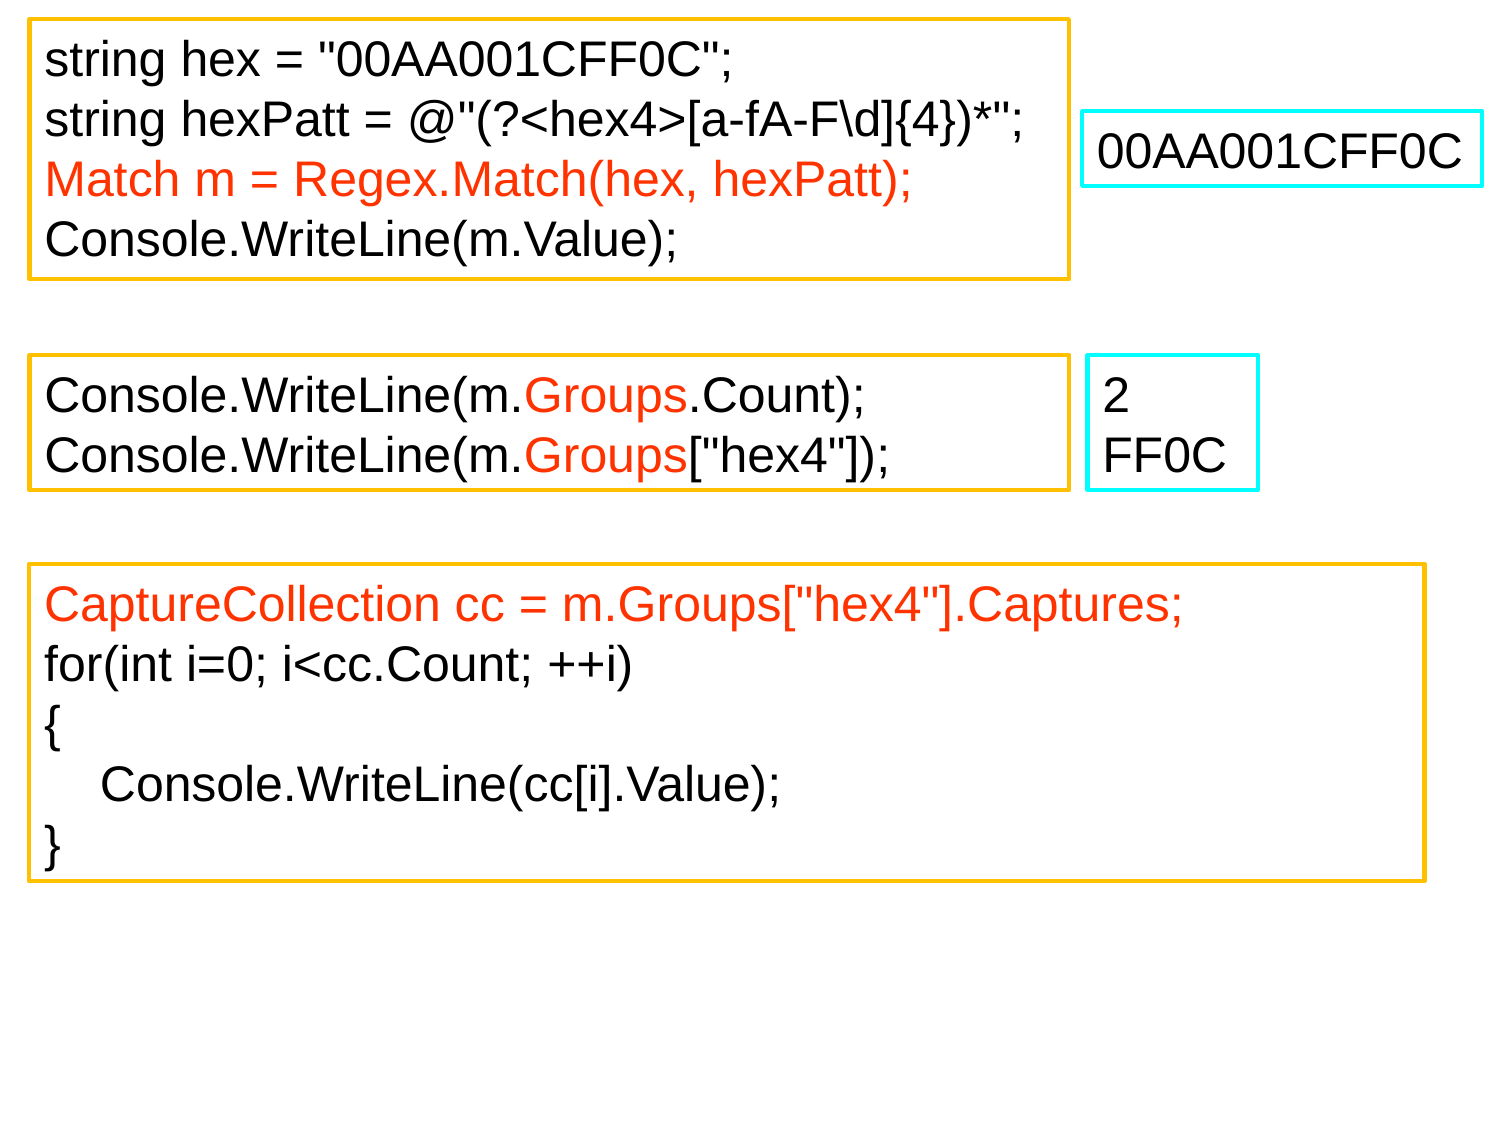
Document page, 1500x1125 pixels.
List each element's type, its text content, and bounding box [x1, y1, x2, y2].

text_box Console.WriteLine(m.Groups.Count); Console.WriteLine(m.Groups["hex4"]); [29, 355, 1069, 491]
list string hex = "00AA001CFF0C"; string hexPatt = @"(?<hex4>[a-fA-F\d]{4})*"; Match m = Regex.Match(hex, hexPatt); Console.WriteLine(m.Value); [29, 19, 1069, 279]
text_box 00AA001CFF0C [1082, 111, 1483, 186]
text_box CaptureCollection cc = m.Groups["hex4"].Captures; for(int i=0; i<cc.Count; ++i) { Console.WriteLine(cc[i].Value); } [29, 563, 1425, 882]
text_box 2 FF0C [1087, 355, 1258, 490]
